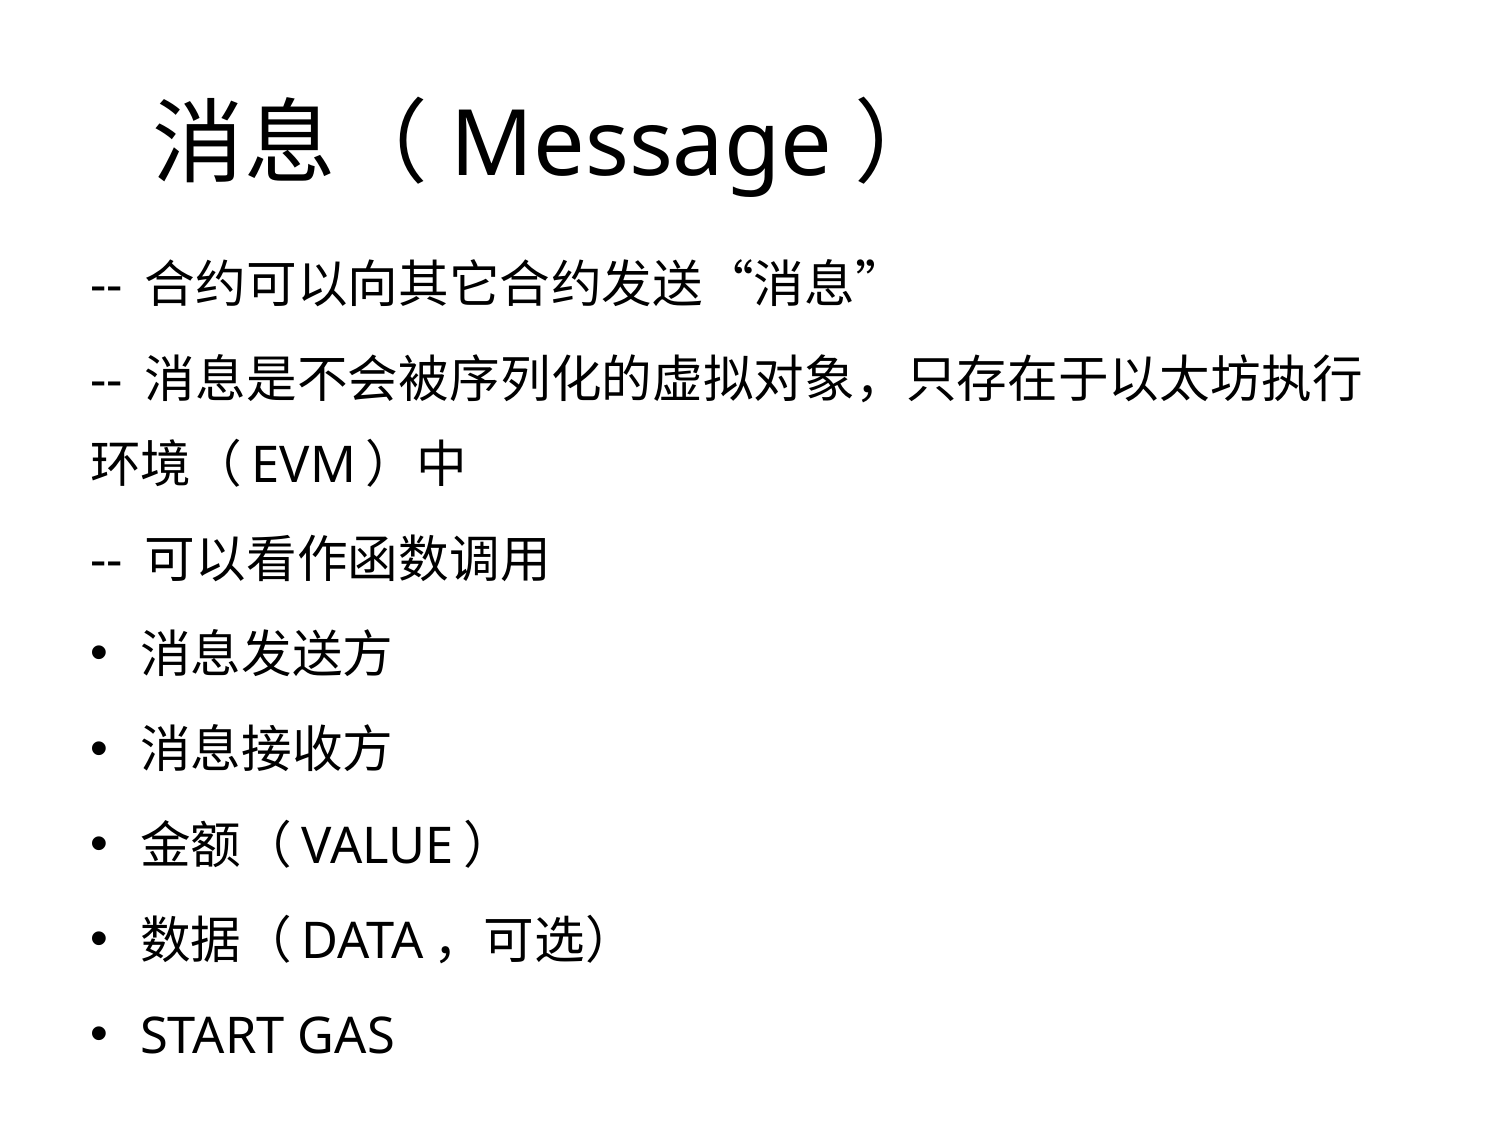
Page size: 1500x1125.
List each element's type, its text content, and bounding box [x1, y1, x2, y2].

title 消息（Message） [75, 45, 1425, 219]
list -- 合约可以向其它合约发送“消息” -- 消息是不会被序列化的虚拟对象，只存在于以太坊执行环境（EVM）中 -- 可以看作函数调用 消息发送方 消息接收方 金额（VALUE） 数据（DATA，可选） START GAS [75, 219, 1425, 1083]
